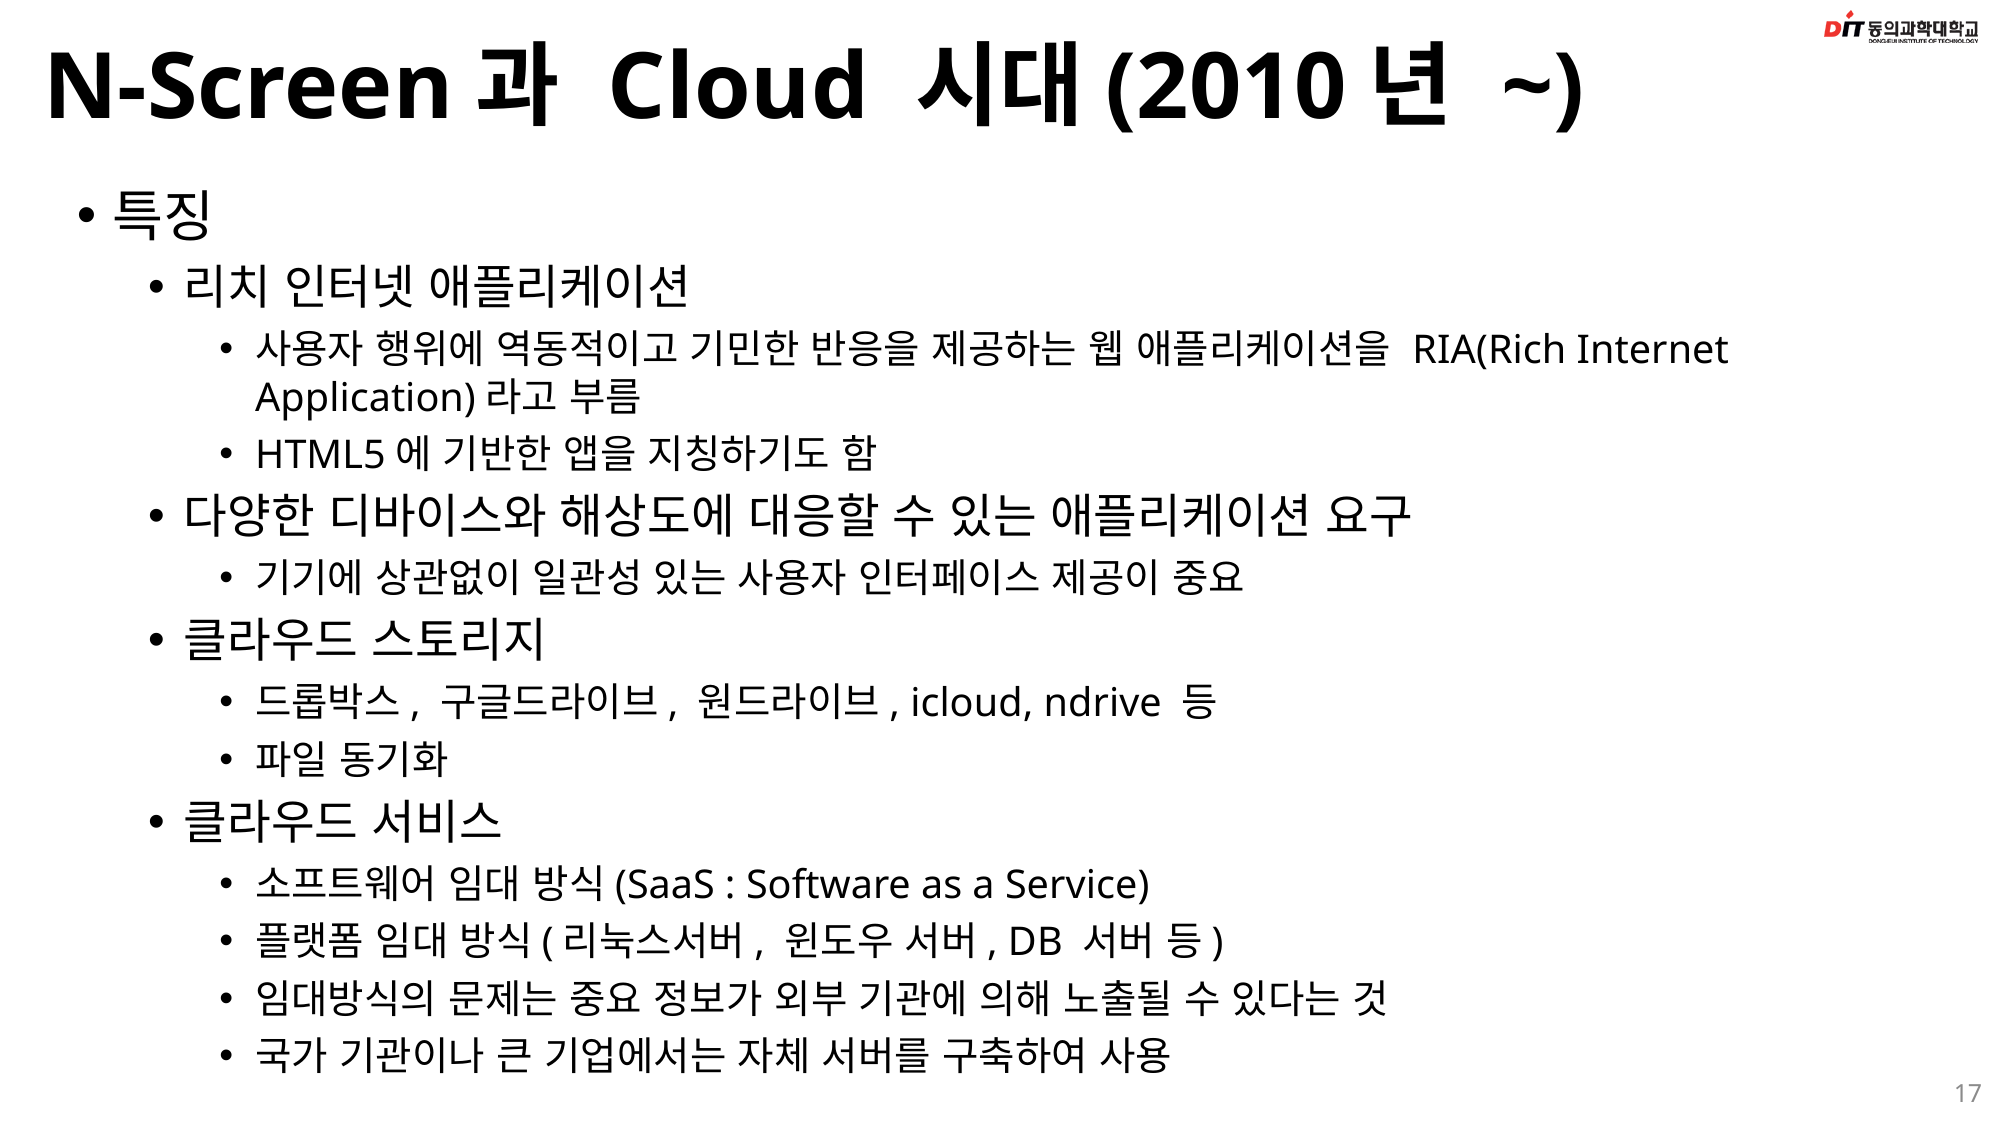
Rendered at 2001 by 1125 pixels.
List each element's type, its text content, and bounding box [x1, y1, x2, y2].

slide_number 17 [1922, 1065, 1998, 1125]
list 특징 리치 인터넷 애플리케이션 사용자 행위에 역동적이고 기민한 반응을 제공하는 웹 애플리케이션을 RIA(Rich Internet Application)라고 부름 HTML5에 기반한 앱을 지칭하기도 함 다양한 디바이스와 해상도에 대응할 수 있는 애플리케이션 요구 기기에 상관없이 일관성 있는 사용자 인터페이스 제공이 중요 클라우드 스토리지 드롭박스, 구글드라이브, 원드라이브, icloud, ndrive 등 파일 동기화 클라우드 서비스 소프트웨어 임대 방식(SaaS : Software as a Service) 플랫폼 임대 방식(리눅스서버, 윈도우 서버, DB 서버 등) 임대방식의 문제는 중요 정보가 외부 기관에 의해 노출될 수 있다는 것 국가 기관이나 큰 기업에서는 자체 서버를 구축하여 사용 [61, 173, 1938, 1095]
picture [1824, 10, 1978, 43]
title N-Screen과 Cloud 시대(2010년 ~) [28, 28, 1968, 150]
